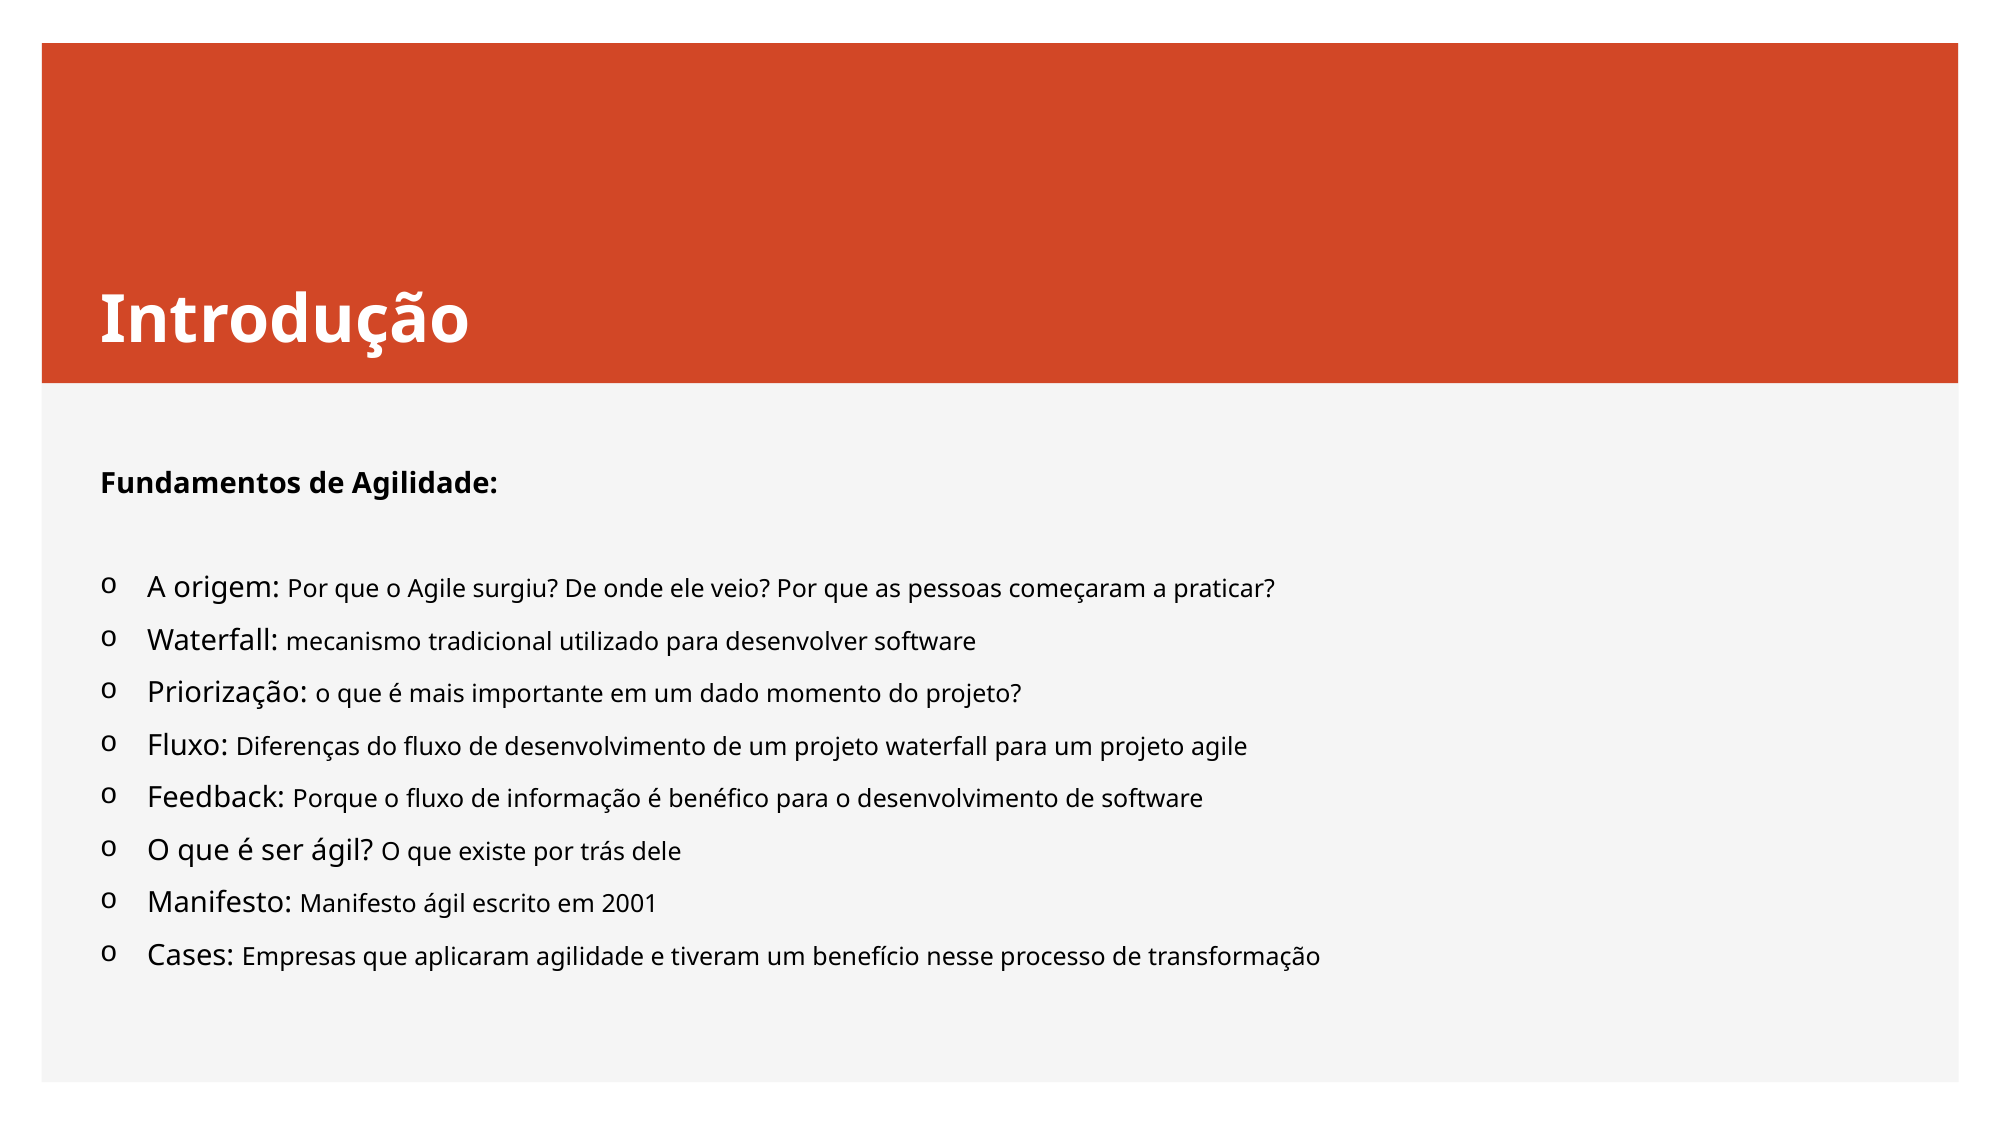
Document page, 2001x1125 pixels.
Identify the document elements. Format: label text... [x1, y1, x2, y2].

title Introdução [85, 143, 1961, 364]
text_box Fundamentos de Agilidade: A origem: Por que o Agile surgiu? De onde ele veio? Por que as pessoas começaram a praticar? Waterfall: mecanismo tradicional utilizado para desenvolver software Priorização: o que é mais importante em um dado momento do projeto? Fluxo: Diferenças do fluxo de desenvolvimento de um projeto waterfall para um projeto agile Feedback: Porque o fluxo de informação é benéfico para o desenvolvimento de software O que é ser ágil? O que existe por trás dele Manifesto: Manifesto ágil escrito em 2001 Cases: Empresas que aplicaram agilidade e tiveram um benefício nesse processo de transformação [85, 439, 1924, 1069]
